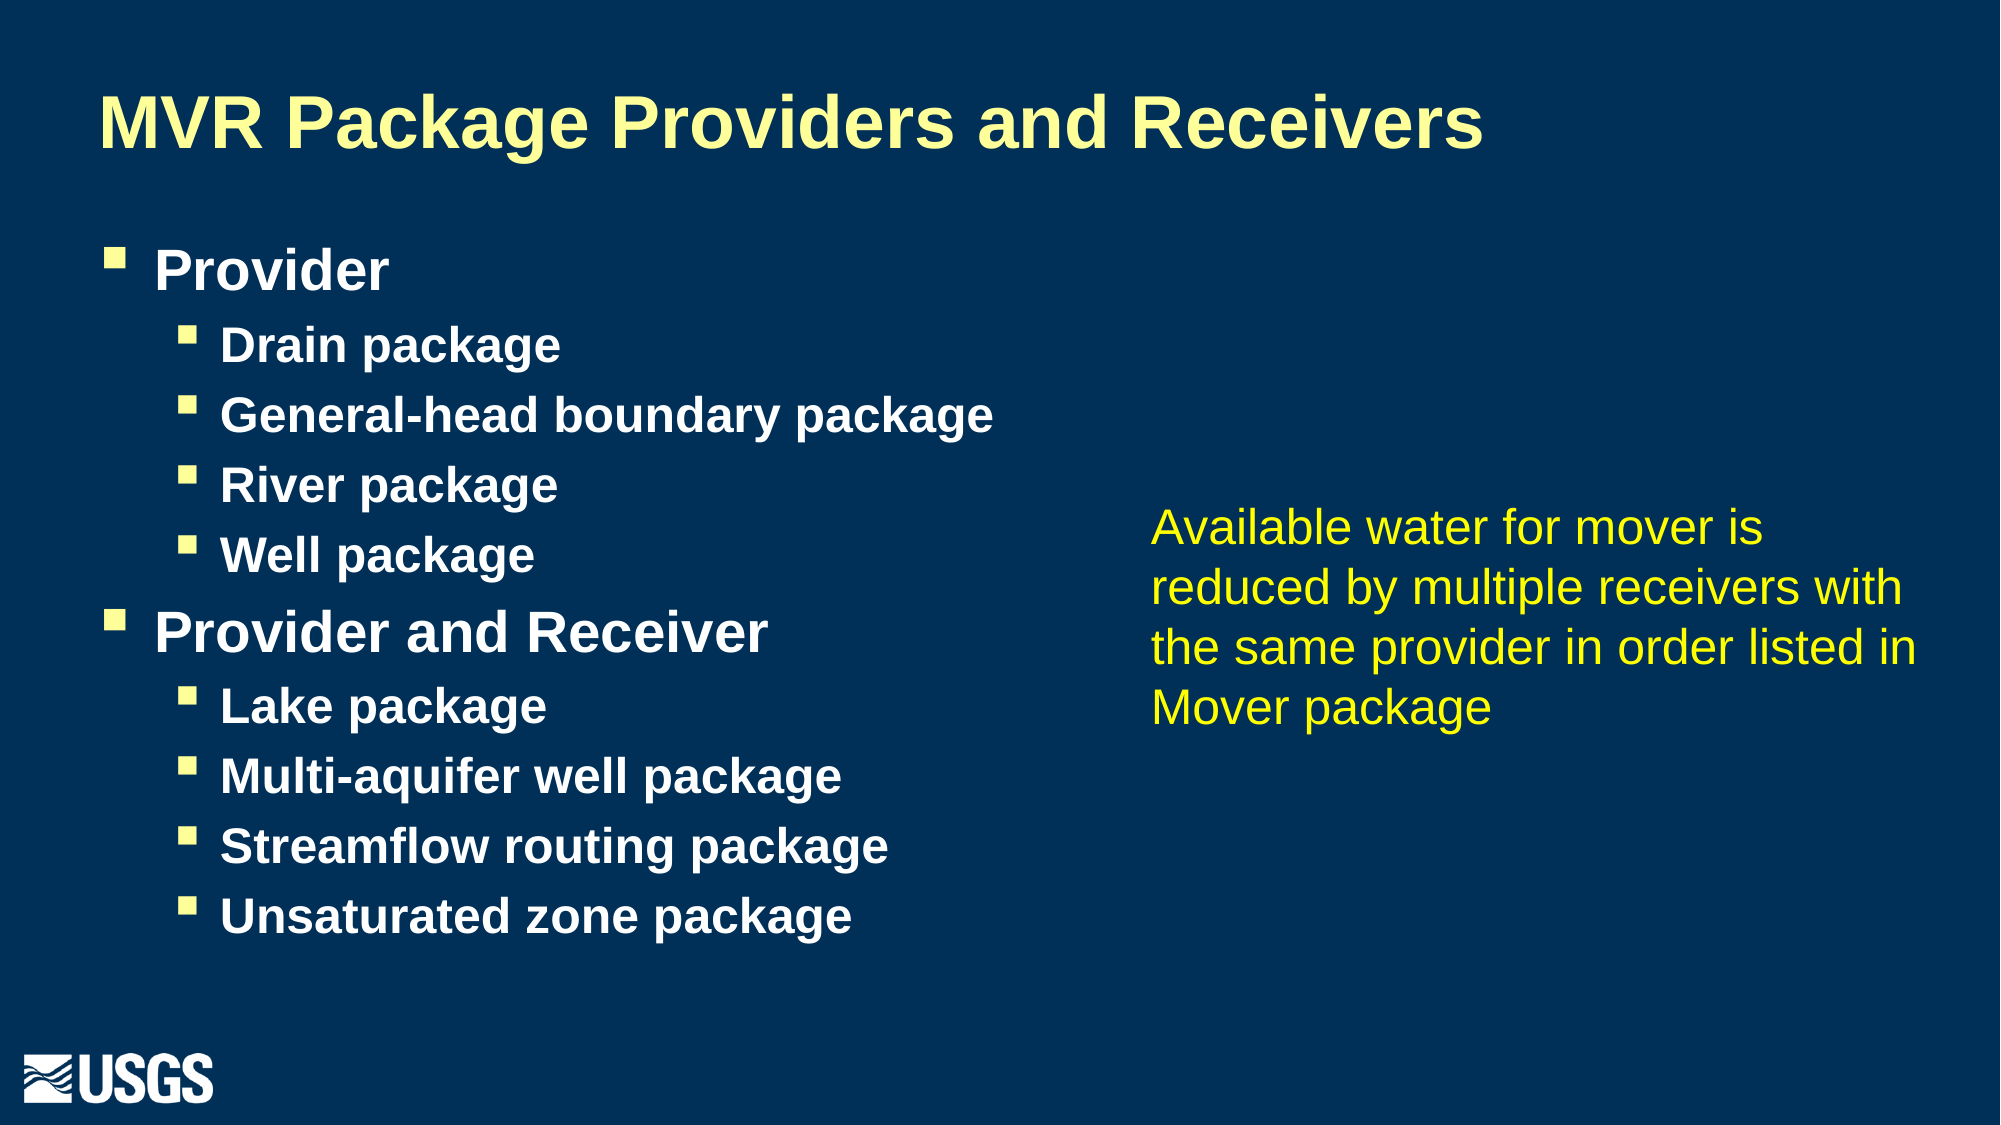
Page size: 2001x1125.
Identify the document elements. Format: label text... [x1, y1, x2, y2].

list Provider Drain package General-head boundary package River package Well package Provider and Receiver Lake package Multi-aquifer well package Streamflow routing package Unsaturated zone package [83, 224, 1900, 963]
title MVR Package Providers and Receivers [83, 24, 1900, 213]
text_box Available water for mover is reduced by multiple receivers with the same provider in order listed in Mover package [1062, 487, 1938, 743]
